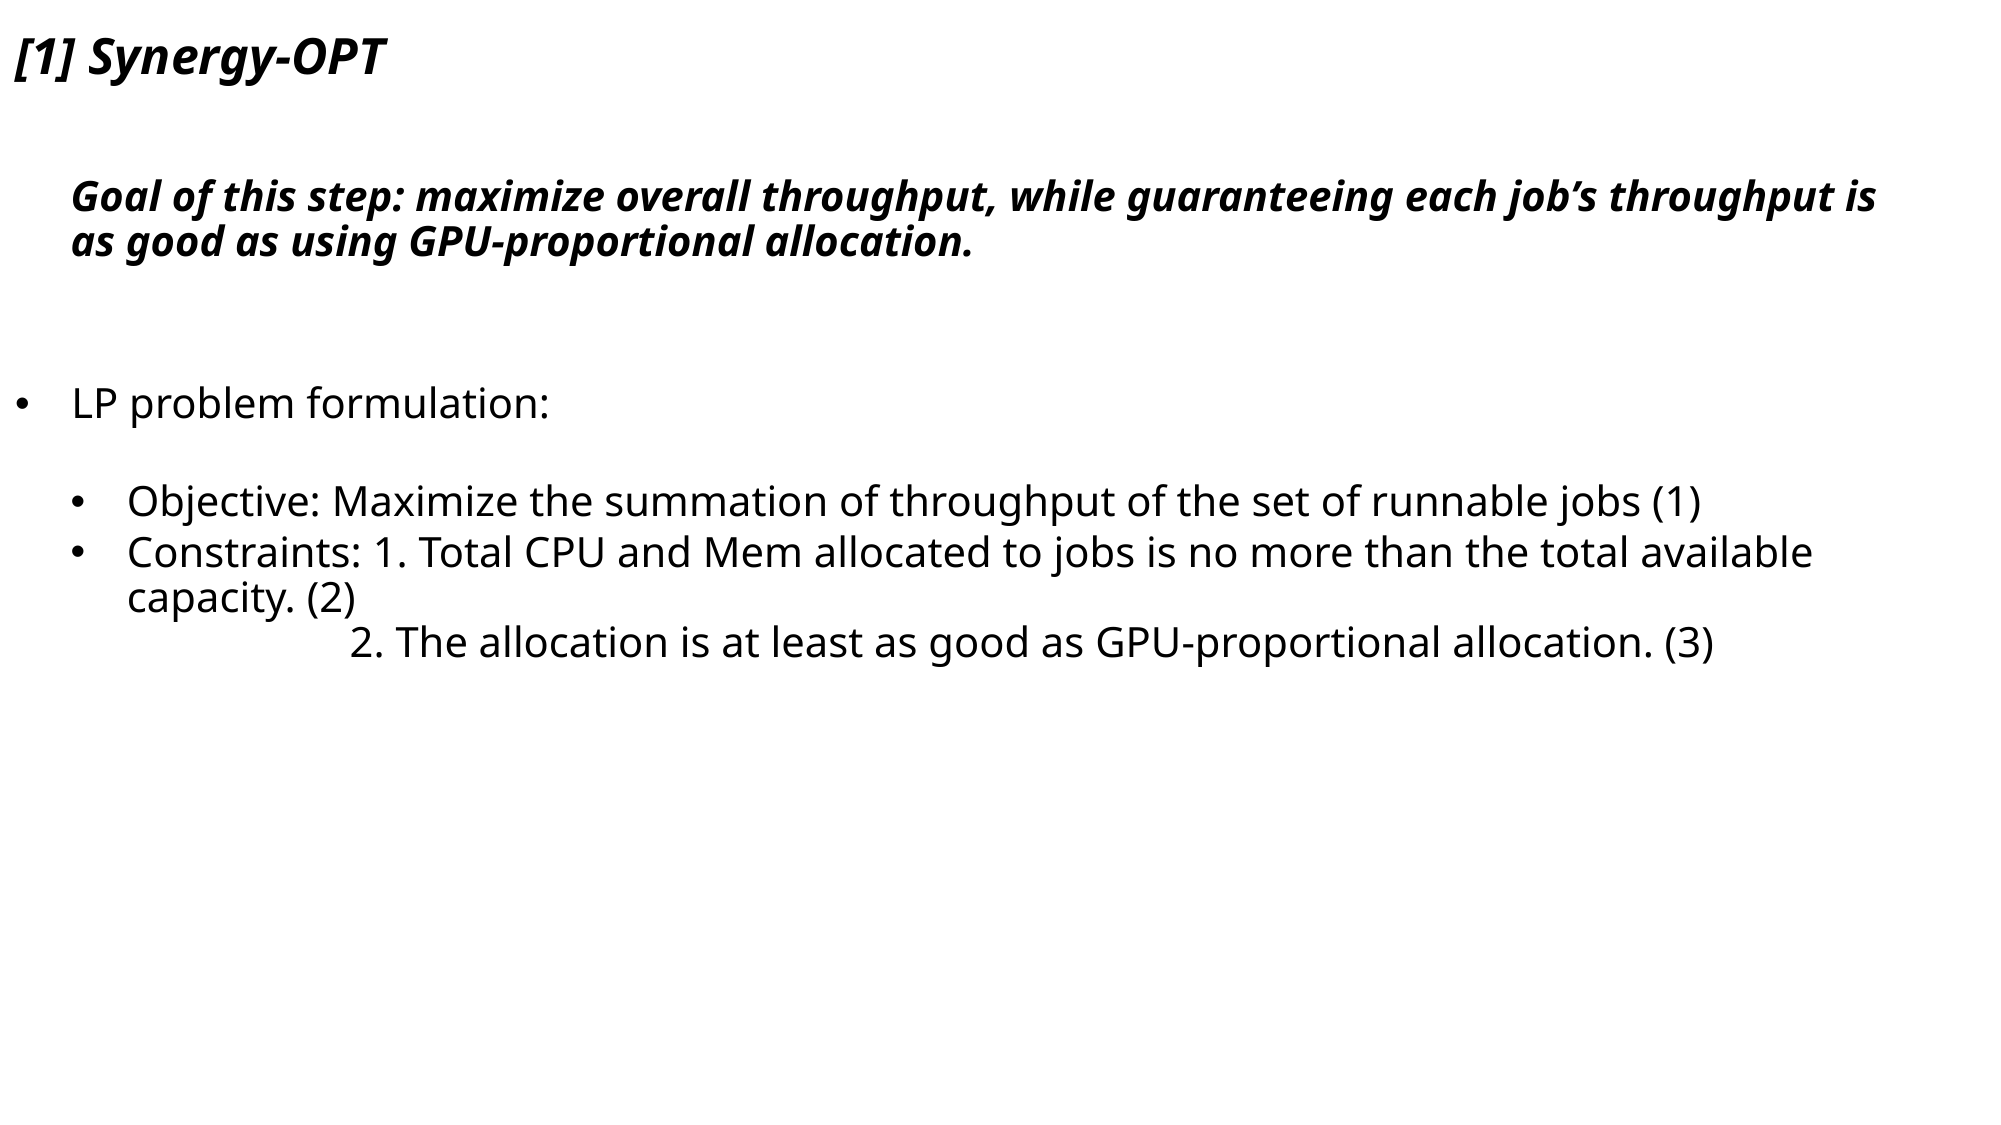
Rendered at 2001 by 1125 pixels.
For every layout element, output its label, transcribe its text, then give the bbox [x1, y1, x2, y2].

text_box LP problem formulation: [0, 346, 1889, 464]
text_box [1] Synergy-OPT [0, 0, 1889, 118]
text_box Goal of this step: maximize overall throughput, while guaranteeing each job’s throughput is as good as using GPU-proportional allocation. [55, 162, 1945, 280]
text_box Objective: Maximize the summation of throughput of the set of runnable jobs (1) [55, 444, 1945, 510]
text_box Constraints: 1. Total CPU and Mem allocated to jobs is no more than the total available capacity. (2) 2. The allocation is at least as good as GPU-proportional allocation. (3) [55, 510, 1945, 695]
